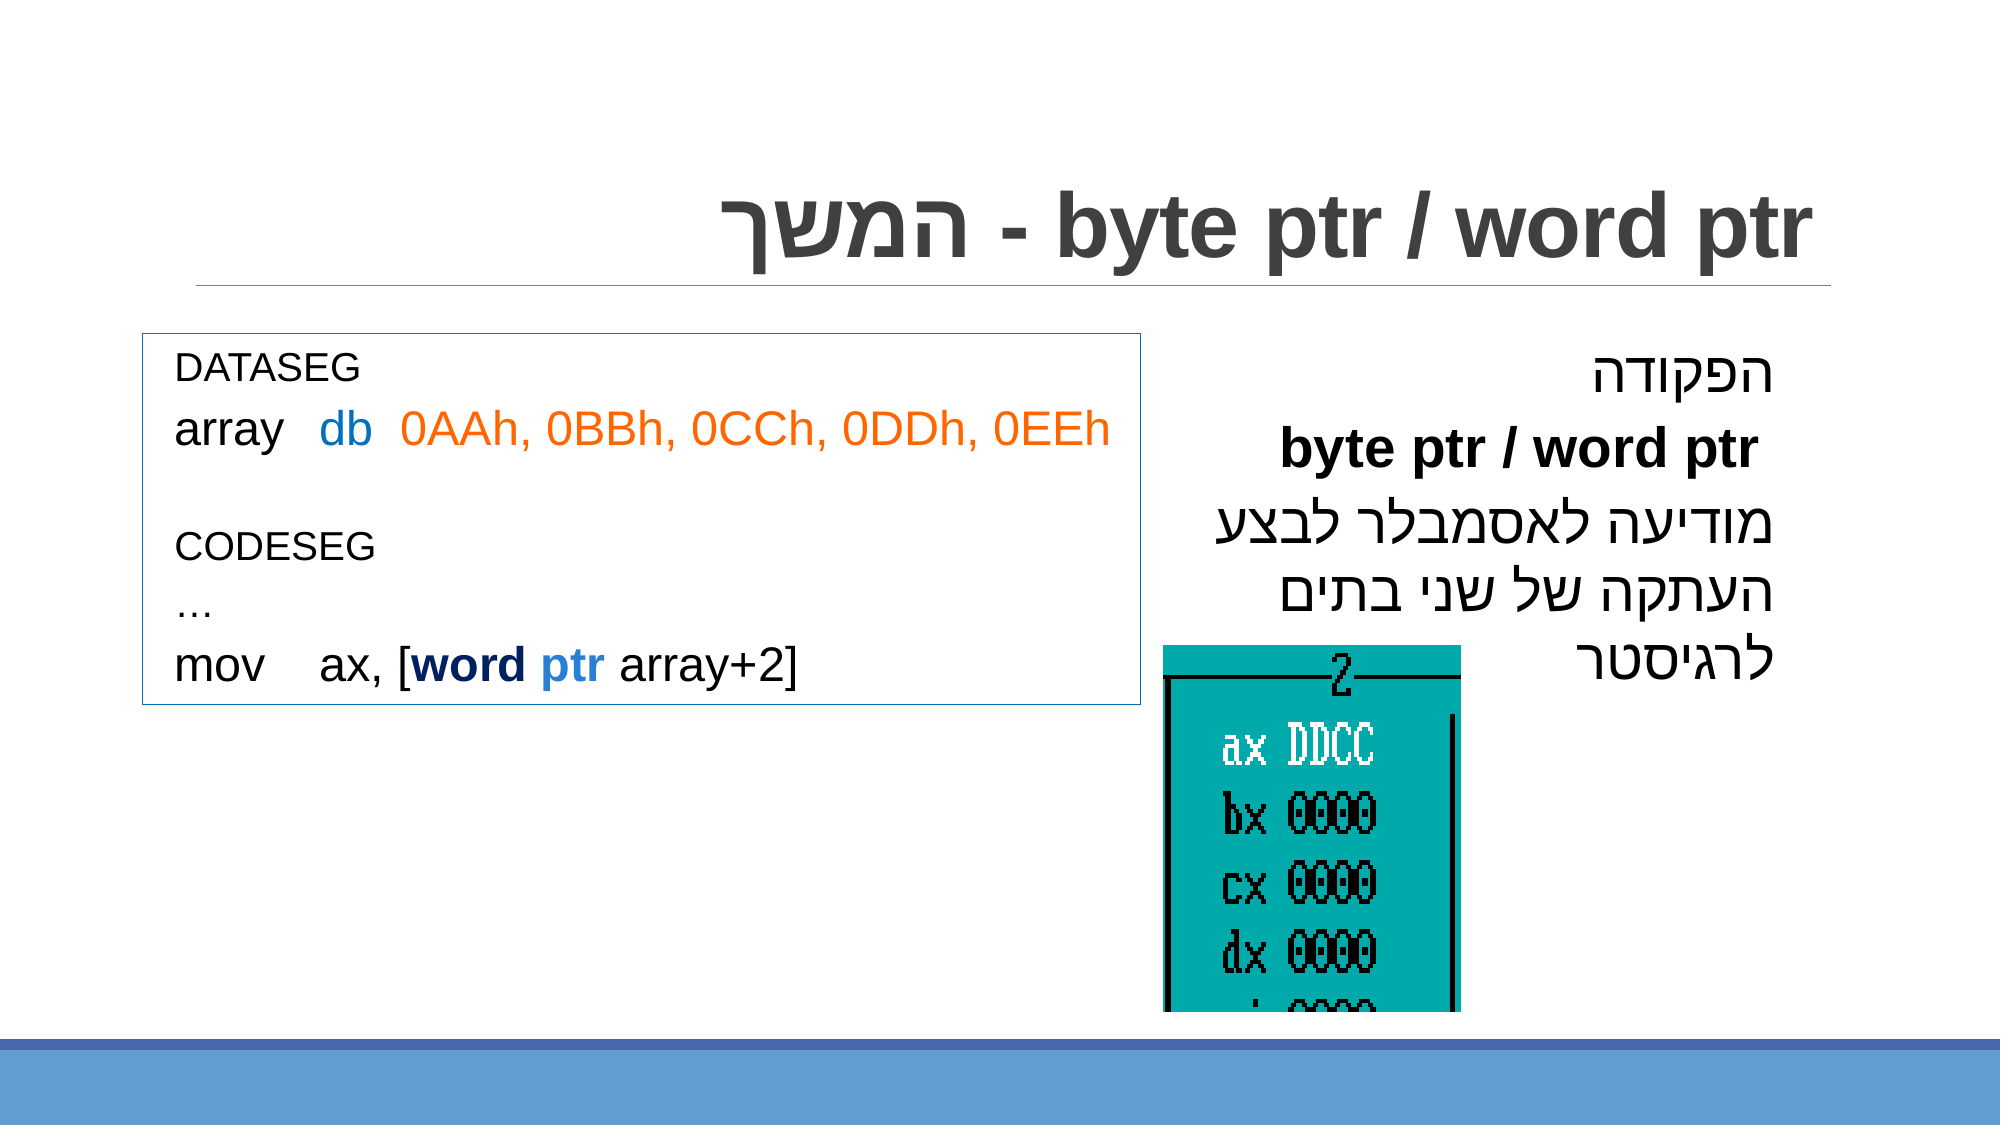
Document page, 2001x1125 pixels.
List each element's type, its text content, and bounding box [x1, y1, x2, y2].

title byte ptr / word ptr - המשך [180, 47, 1830, 285]
text_box הפקודה byte ptr / word ptr מודיעה לאסמבלר לבצע העתקה של שני בתים לרגיסטר [1191, 328, 1808, 700]
picture [1162, 644, 1462, 1012]
text_box DATASEG array db 0AAh, 0BBh, 0CCh, 0DDh, 0EEh CODESEG … mov ax, [word ptr array+2] [142, 333, 1141, 705]
